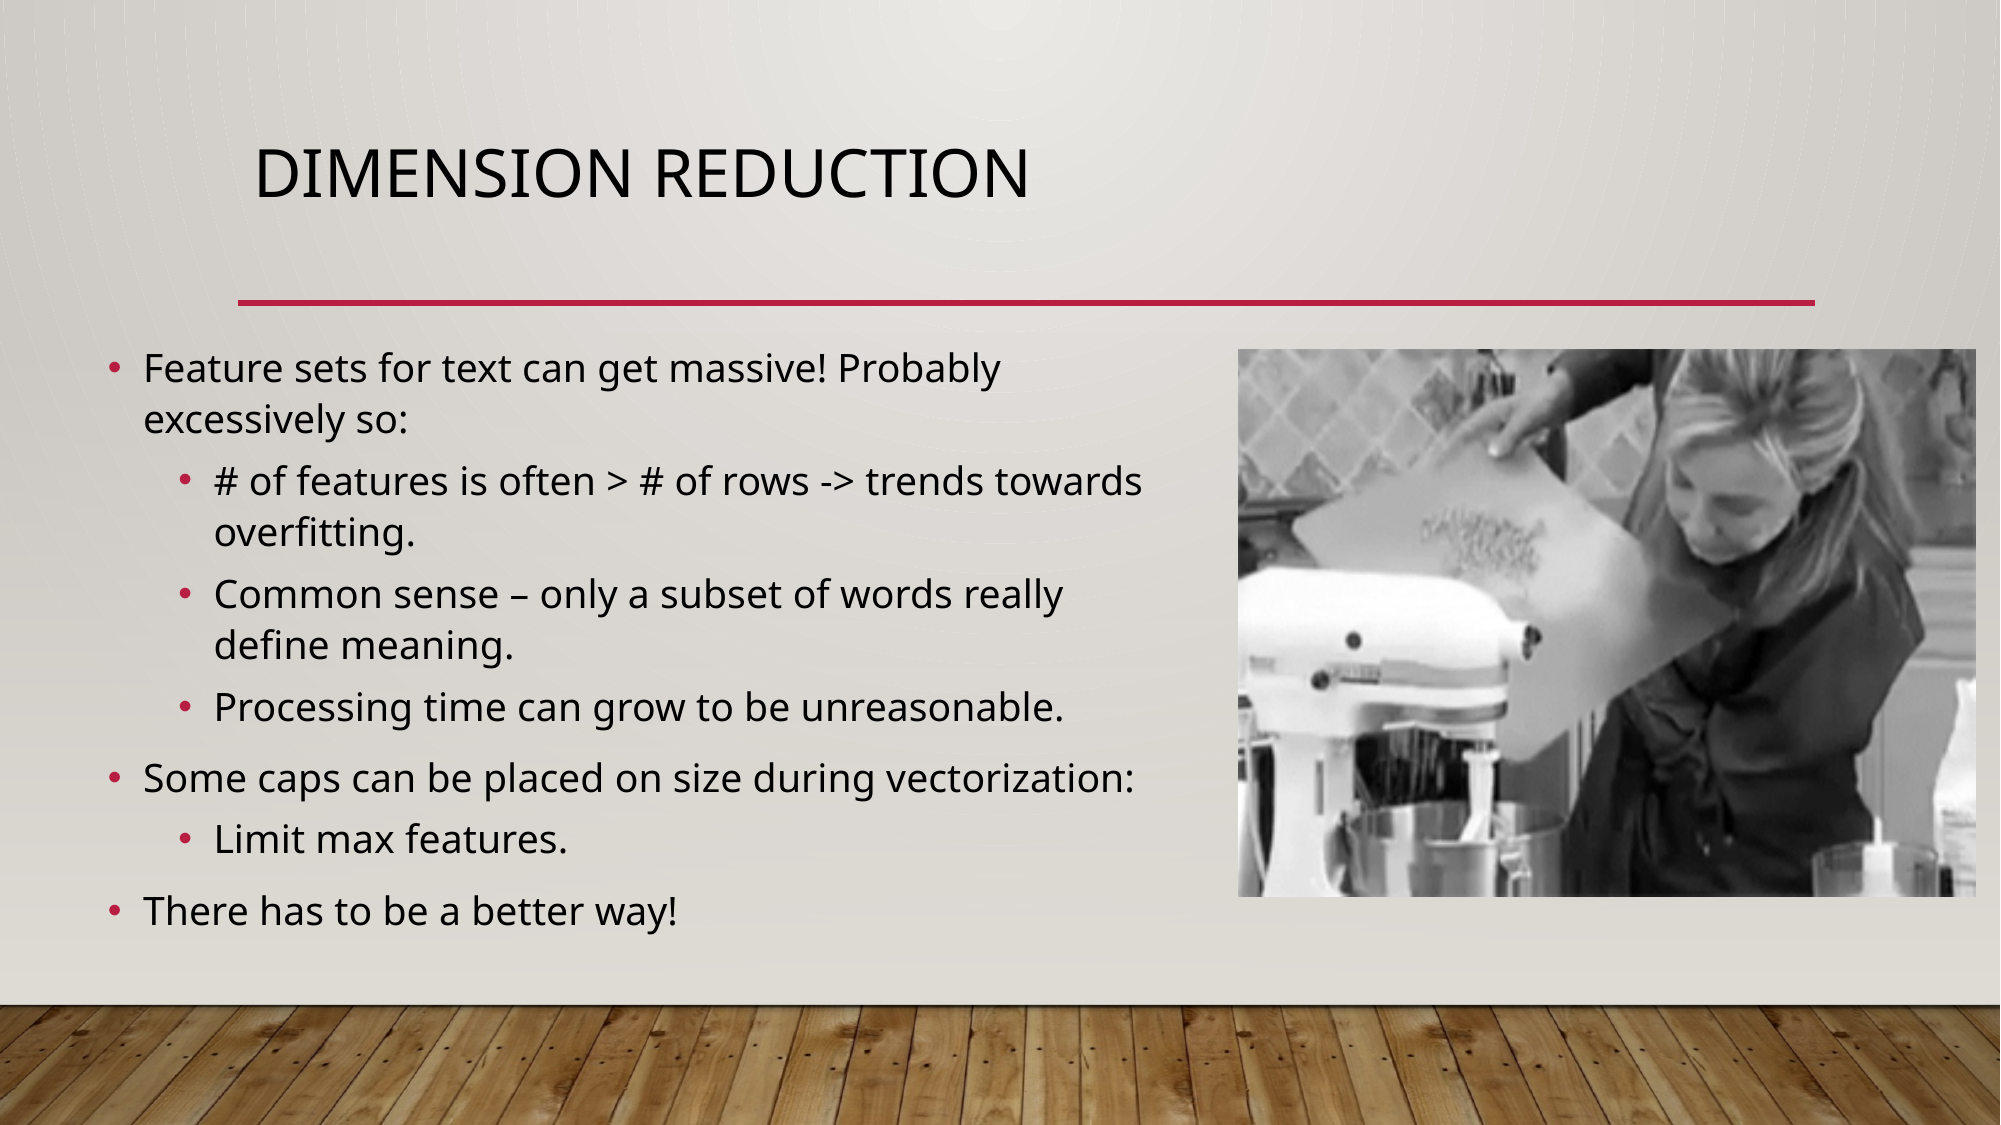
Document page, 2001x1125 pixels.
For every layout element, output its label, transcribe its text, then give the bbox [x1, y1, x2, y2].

title Dimension Reduction [238, 131, 1814, 305]
picture [1238, 348, 1976, 897]
list Feature sets for text can get massive! Probably excessively so: # of features is often > # of rows -> trends towards overfitting. Common sense – only a subset of words really define meaning. Processing time can grow to be unreasonable. Some caps can be placed on size during vectorization: Limit max features. There has to be a better way! [92, 330, 1161, 993]
picture [0, 1005, 2000, 1125]
